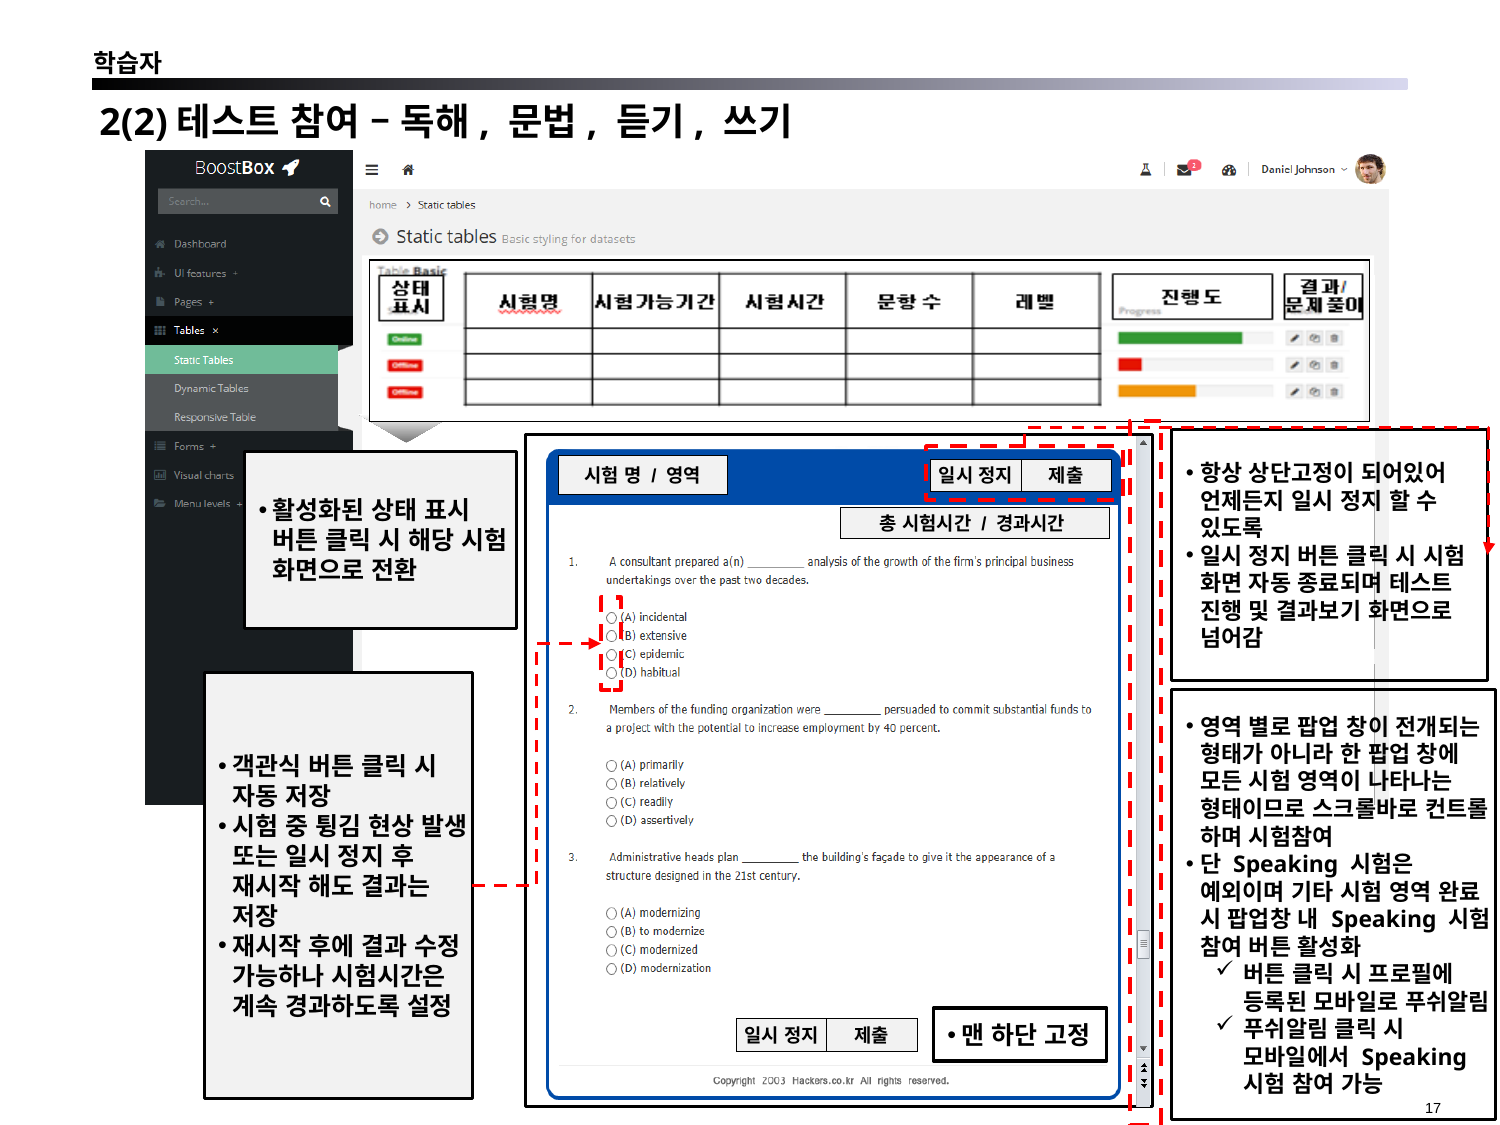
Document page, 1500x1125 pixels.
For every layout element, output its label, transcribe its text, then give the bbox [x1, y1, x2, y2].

text_box 학습자 [93, 47, 300, 78]
text_box 영역 별로 팝업 창이 전개되는 형태가 아니라 한 팝업 창에 모든 시험 영역이 나타나는 형태이므로 스크롤바로 컨트롤 하며 시험참여 단 Speaking 시험은 예외이며 기타 시험 영역 완료 시 팝업창 내 Speaking 시험 참여 버튼 활성화 버튼 클릭 시 프로필에 등록된 모바일로 푸쉬알림 푸쉬알림 클릭 시 모바일에서 Speaking 시험 참여 가능 [1171, 689, 1496, 1120]
text_box [1166, 813, 1171, 846]
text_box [1201, 268, 1311, 733]
text_box 항상 상단고정이 되어있어 언제든지 일시 정지 할 수 있도록 일시 정지 버튼 클릭 시 시험 화면 자동 종료되며 테스트 진행 및 결과보기 화면으로 넘어감 [1394, 429, 1488, 681]
text_box 객관식 버튼 클릭 시 자동 저장 시험 중 튕김 현상 발생 또는 일시 정지 후 재시작 해도 결과는 저장 재시작 후에 결과 수정 가능하나 시험시간은 계속 경과하도록 설정 [204, 813, 473, 1099]
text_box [472, 643, 602, 886]
picture [145, 149, 1389, 805]
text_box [525, 420, 1162, 1125]
text_box 2(2)테스트 참여 – 독해, 문법, 듣기, 쓰기 [99, 91, 1500, 225]
